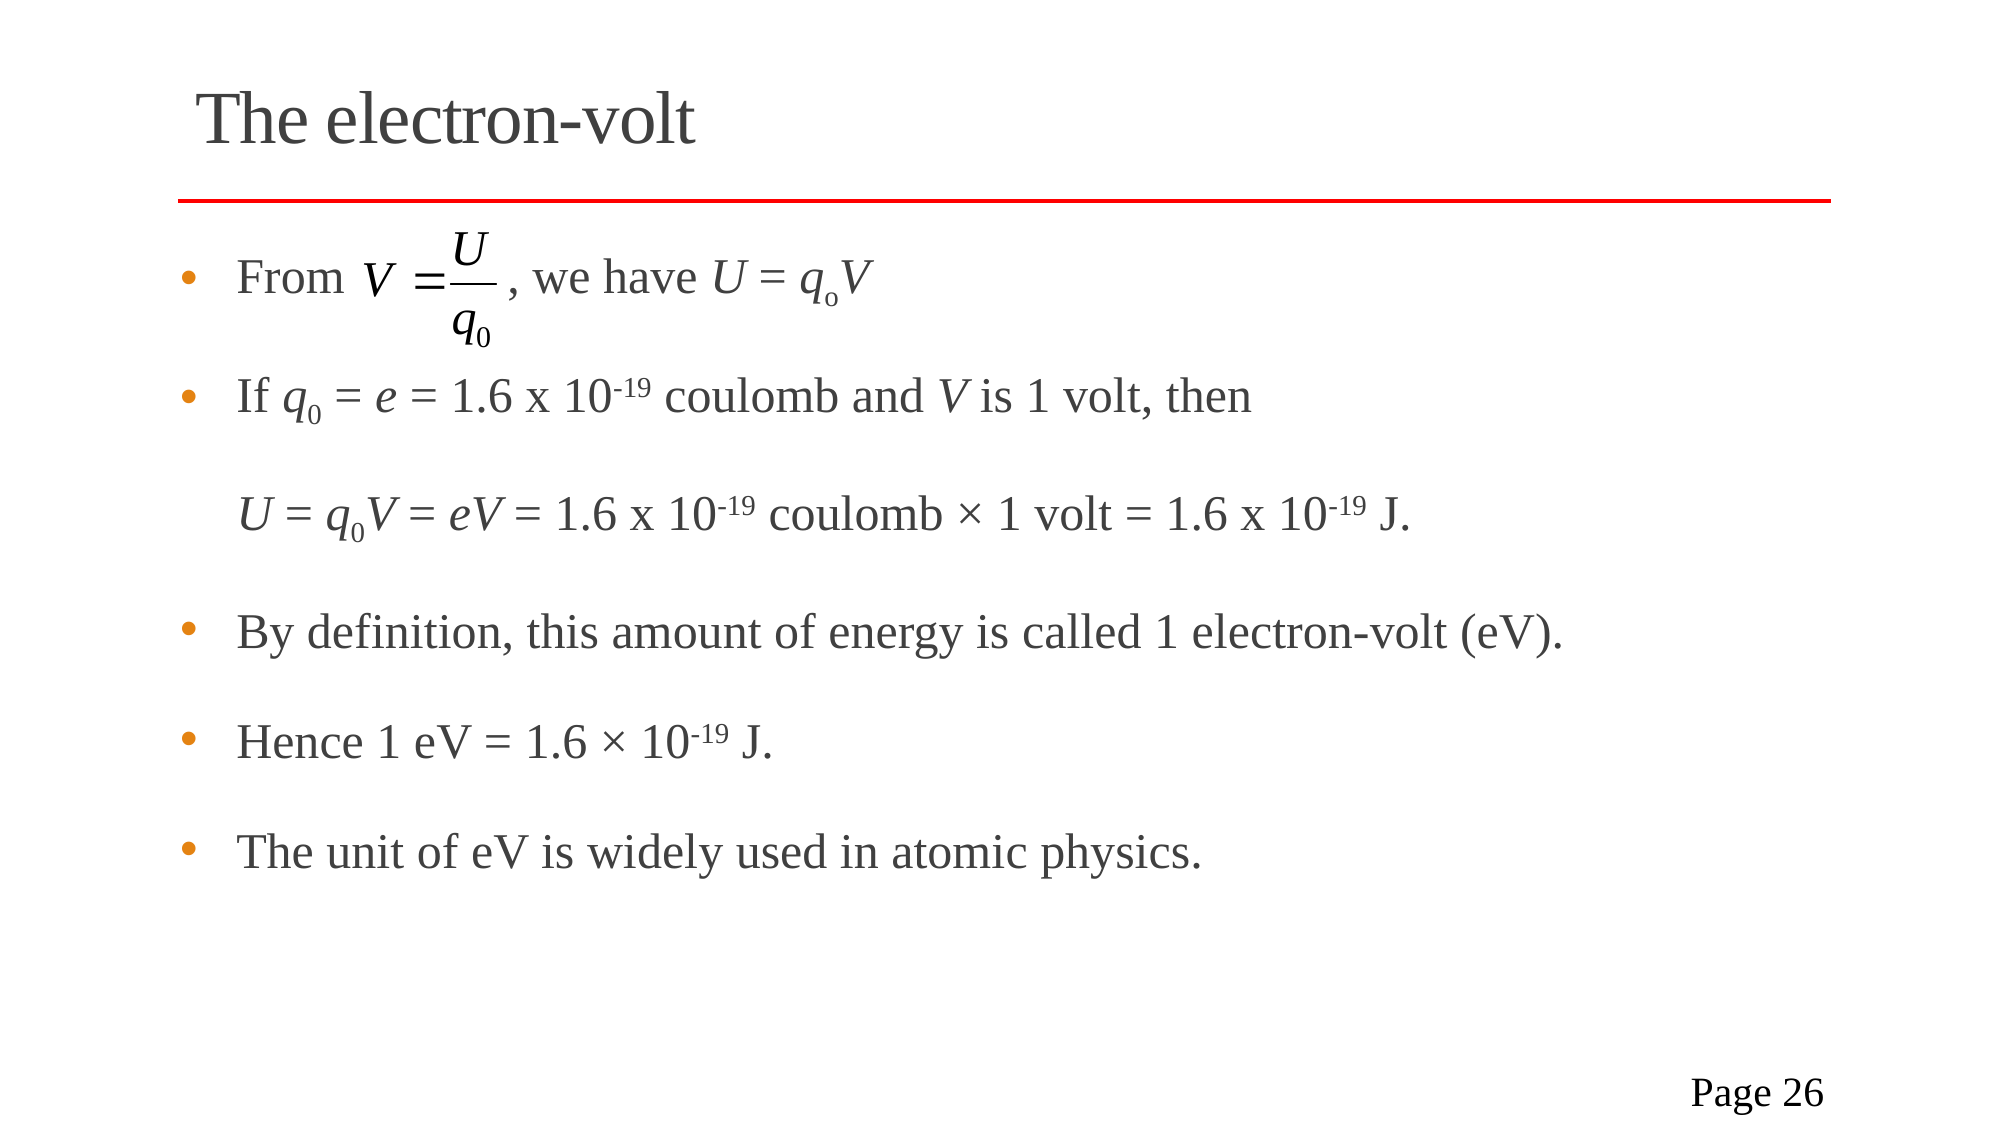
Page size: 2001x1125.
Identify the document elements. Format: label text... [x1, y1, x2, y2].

list From , we have U = qoV If q0 = e = 1.6 x 10-19 coulomb and V is 1 volt, then U = q0V = eV = 1.6 x 10-19 coulomb × 1 volt = 1.6 x 10-19 J. By definition, this amount of energy is called 1 electron-volt (eV). Hence 1 eV = 1.6 × 10-19 J. The unit of eV is widely used in atomic physics. [180, 236, 1834, 1004]
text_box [362, 220, 503, 354]
title The electron-volt [180, 47, 1830, 195]
slide_number Page 26 [1624, 1059, 1840, 1120]
